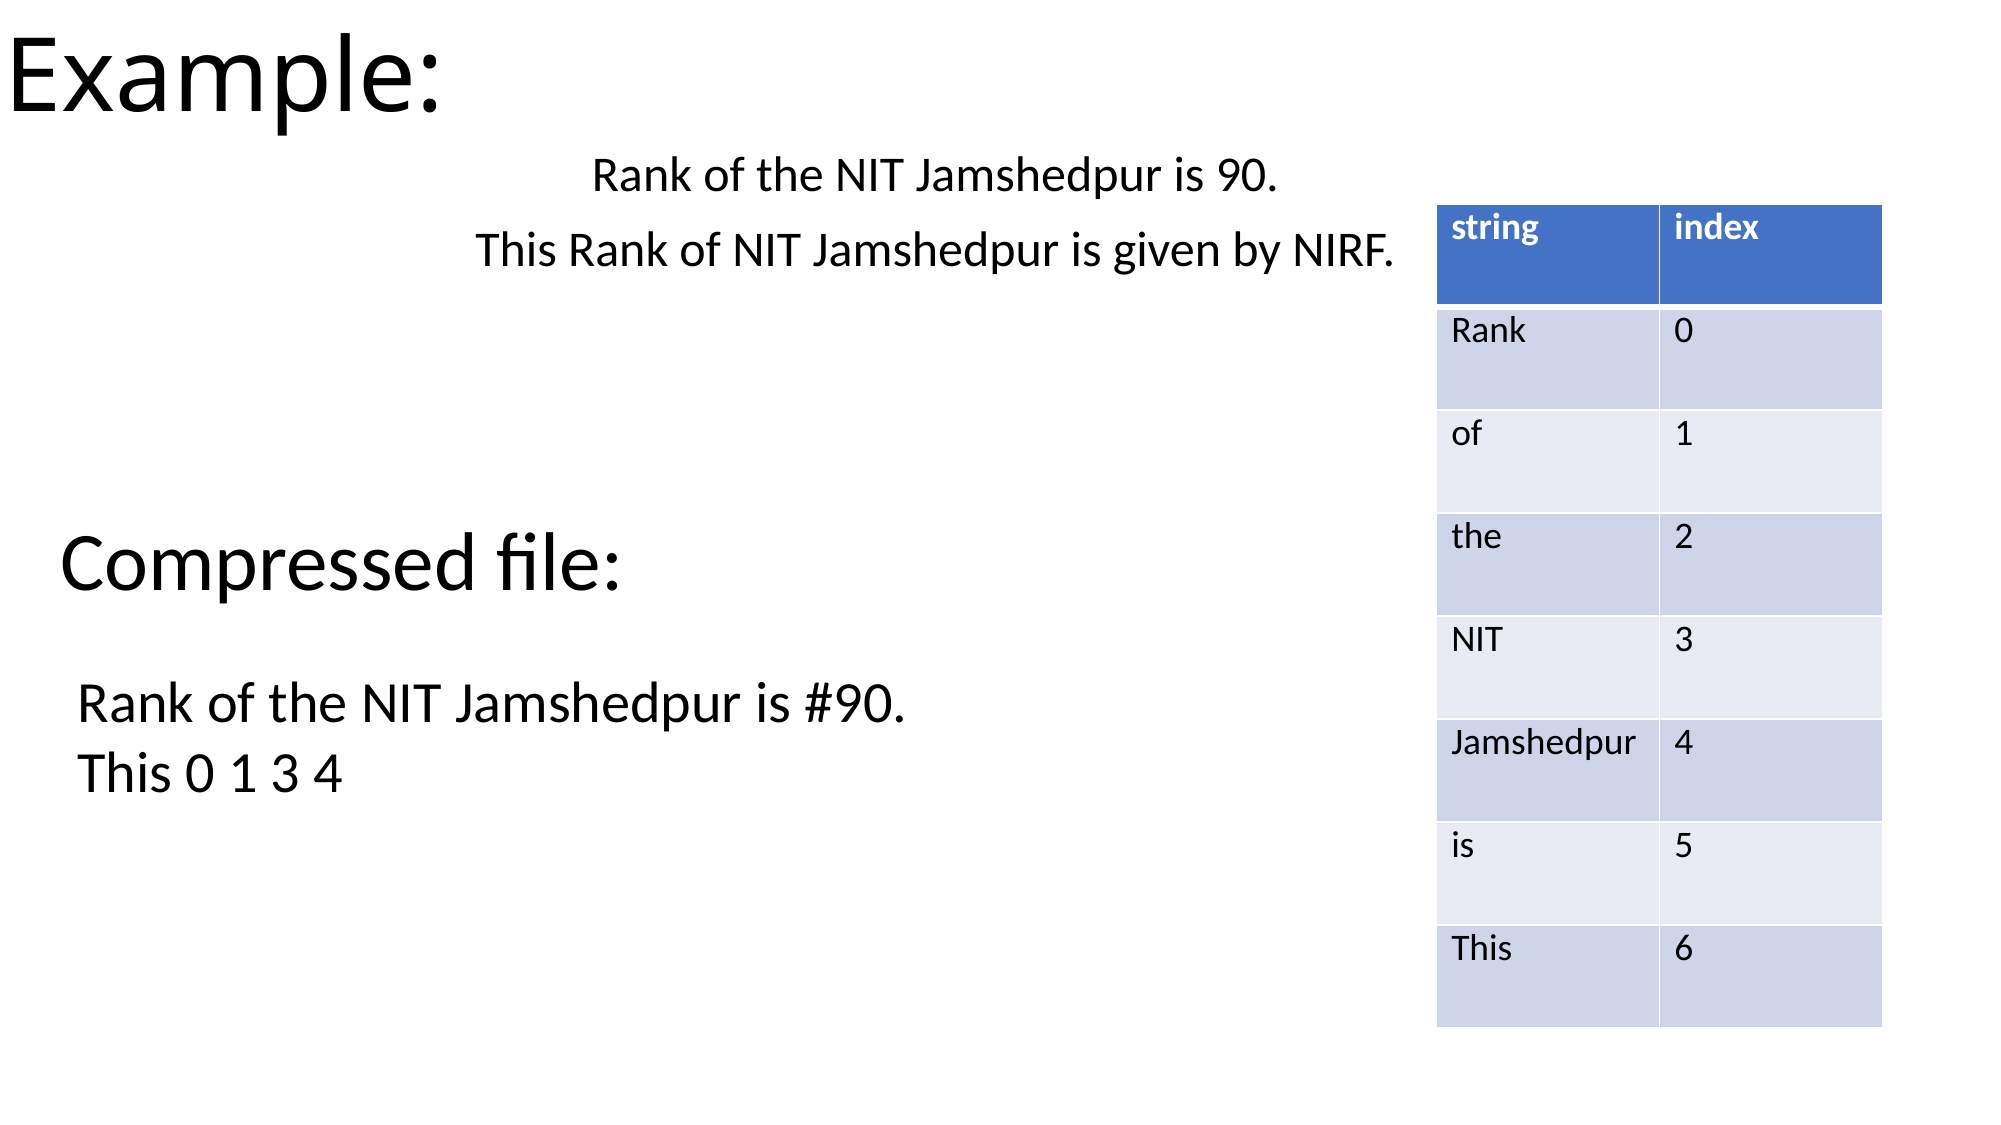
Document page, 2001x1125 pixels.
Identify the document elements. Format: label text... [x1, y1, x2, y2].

table_header index [1660, 205, 1882, 304]
table_cell 6 [1660, 926, 1882, 1027]
table_cell the [1437, 514, 1659, 615]
table_cell 5 [1660, 823, 1882, 924]
table_cell 1 [1660, 411, 1882, 512]
table_cell 0 [1660, 310, 1882, 409]
text_box Compressed file: [45, 500, 639, 615]
subtitle Rank of the NIT Jamshedpur is 90. This Rank of NIT Jamshedpur is given by NIRF. [434, 140, 1437, 325]
table_cell is [1437, 823, 1659, 924]
table_cell Rank [1437, 310, 1659, 409]
table_cell NIT [1437, 617, 1659, 718]
table_cell 4 [1660, 720, 1882, 821]
table_cell 3 [1660, 617, 1882, 718]
table_cell of [1437, 411, 1659, 512]
table_cell Jamshedpur [1437, 720, 1659, 821]
text_box Rank of the NIT Jamshedpur is #90. This 0 1 3 4 [62, 656, 1384, 812]
table_header string [1437, 205, 1659, 304]
title Example: [0, 11, 461, 141]
table_cell 2 [1660, 514, 1882, 615]
table_cell This [1437, 926, 1659, 1027]
